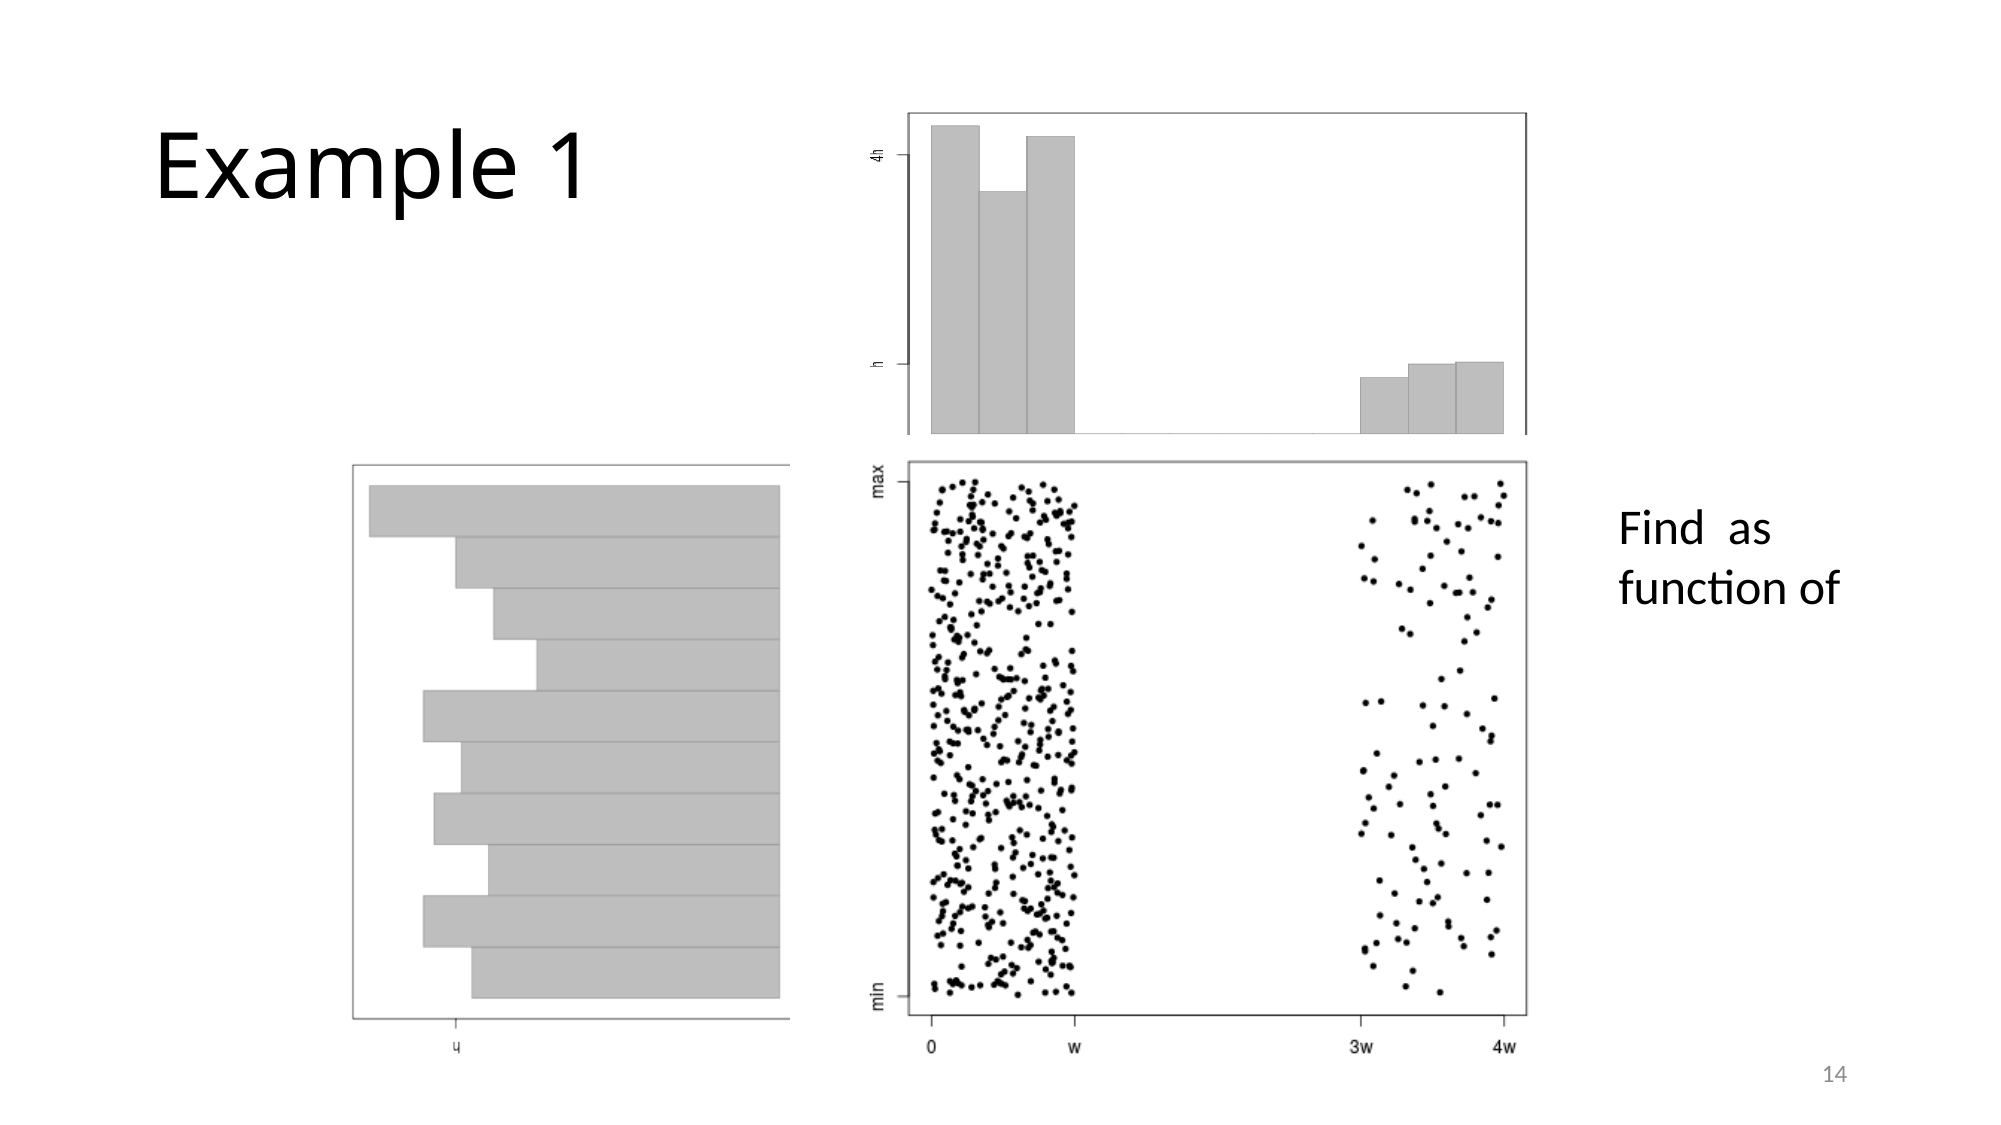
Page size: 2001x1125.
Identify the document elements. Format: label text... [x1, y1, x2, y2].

picture [821, 60, 1572, 435]
picture [200, 425, 1572, 1125]
slide_number 14 [1572, 1042, 1863, 1103]
title Example 1 [137, 59, 1863, 278]
